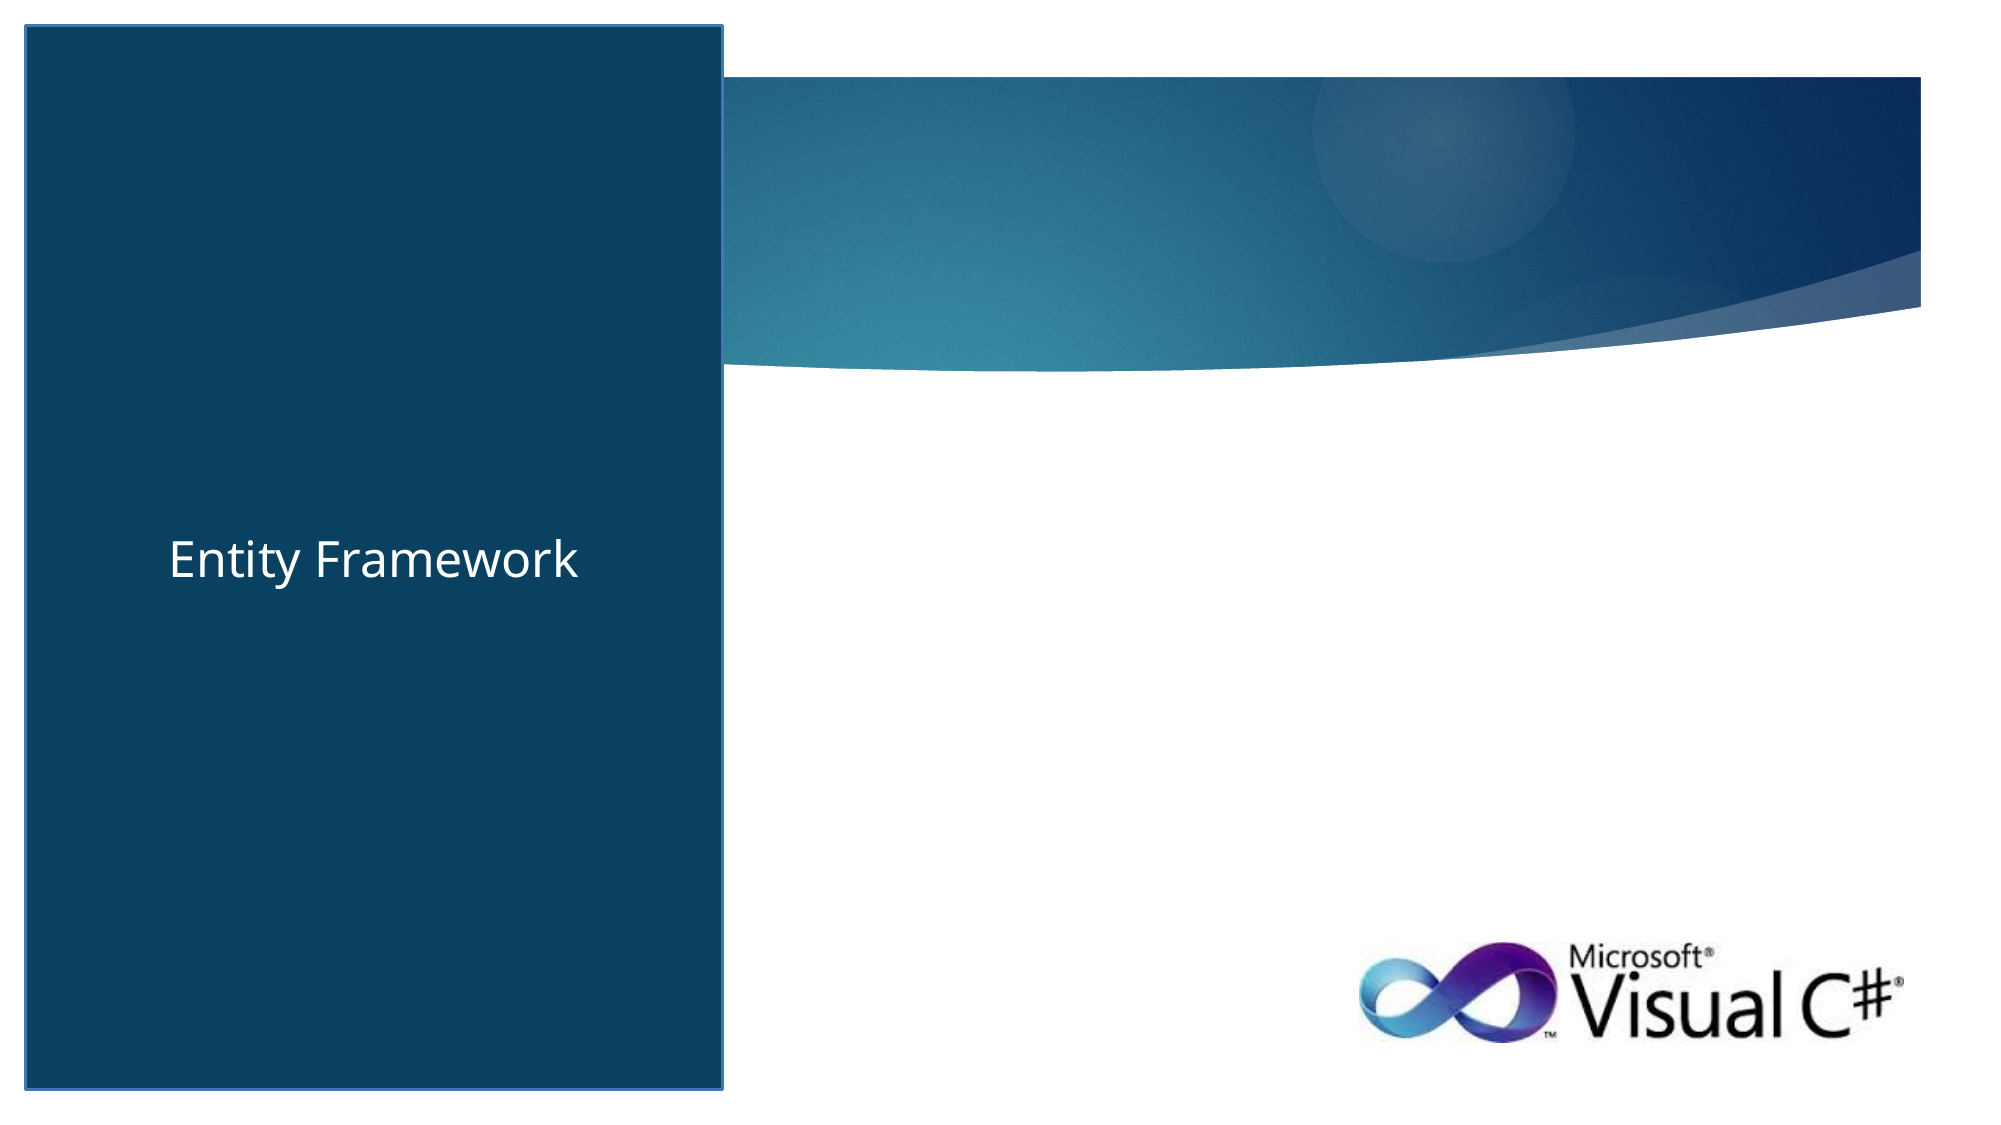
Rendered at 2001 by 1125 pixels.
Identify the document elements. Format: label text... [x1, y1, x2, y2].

picture [1359, 942, 1904, 1043]
text_box Entity Framework [24, 24, 724, 1091]
